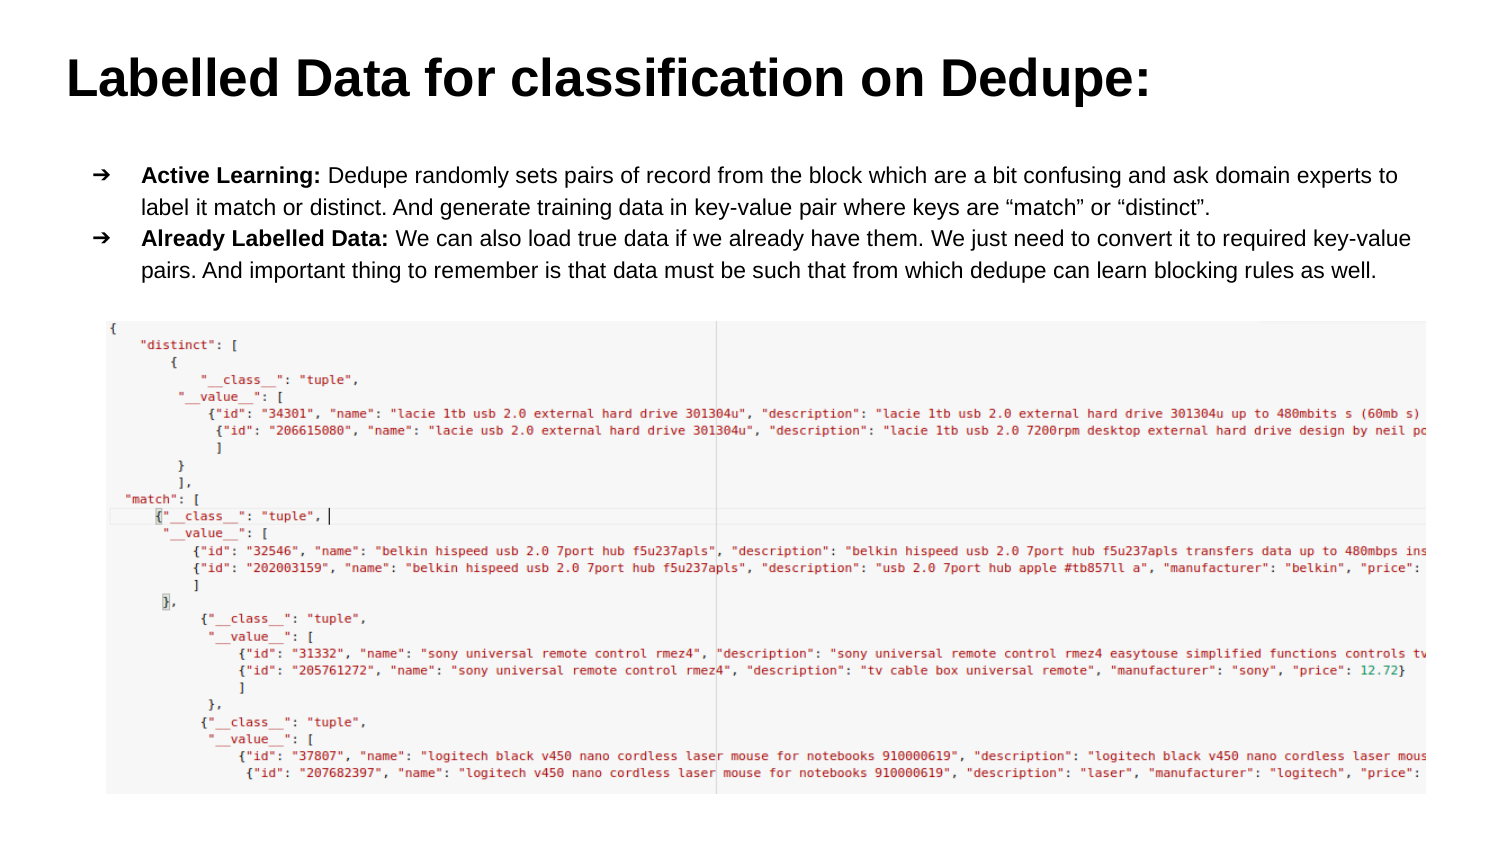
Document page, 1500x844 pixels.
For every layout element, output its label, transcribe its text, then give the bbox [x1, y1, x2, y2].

picture [106, 321, 1426, 794]
list Active Learning: Dedupe randomly sets pairs of record from the block which are a bit confusing and ask domain experts to label it match or distinct. And generate training data in key-value pair where keys are “match” or “distinct”. Already Labelled Data: We can also load true data if we already have them. We just need to convert it to required key-value pairs. And important thing to remember is that data must be such that from which dedupe can learn blocking rules as well. [51, 141, 1449, 322]
title Labelled Data for classification on Dedupe: [51, 28, 1449, 123]
